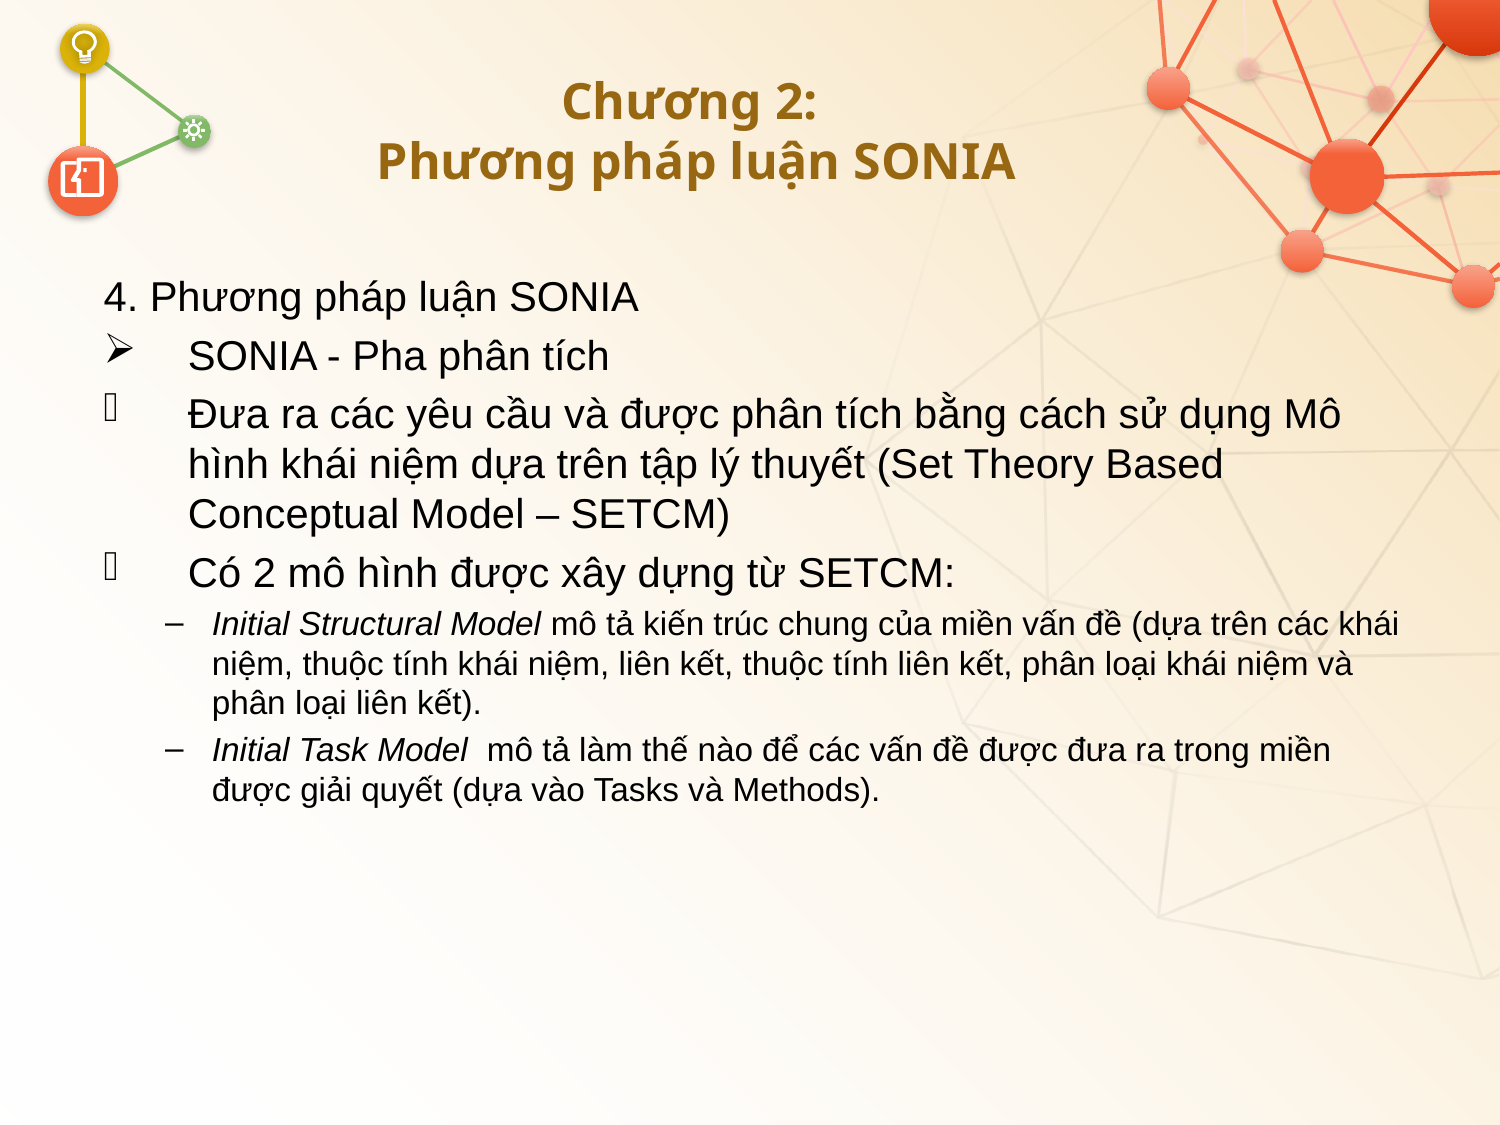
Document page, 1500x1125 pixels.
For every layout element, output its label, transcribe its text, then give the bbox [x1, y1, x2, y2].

list 4. Phương pháp luận SONIA SONIA - Pha phân tích Đưa ra các yêu cầu và được phân tích bằng cách sử dụng Mô hình khái niệm dựa trên tập lý thuyết (Set Theory Based Conceptual Model – SETCM) Có 2 mô hình được xây dựng từ SETCM: Initial Structural Model mô tả kiến trúc chung của miền vấn đề (dựa trên các khái niệm, thuộc tính khái niệm, liên kết, thuộc tính liên kết, phân loại khái niệm và phân loại liên kết). Initial Task Model mô tả làm thế nào để các vấn đề được đưa ra trong miền được giải quyết (dựa vào Tasks và Methods). [75, 262, 1425, 1005]
title Chương 2: Phương pháp luận SONIA [217, 36, 1175, 224]
